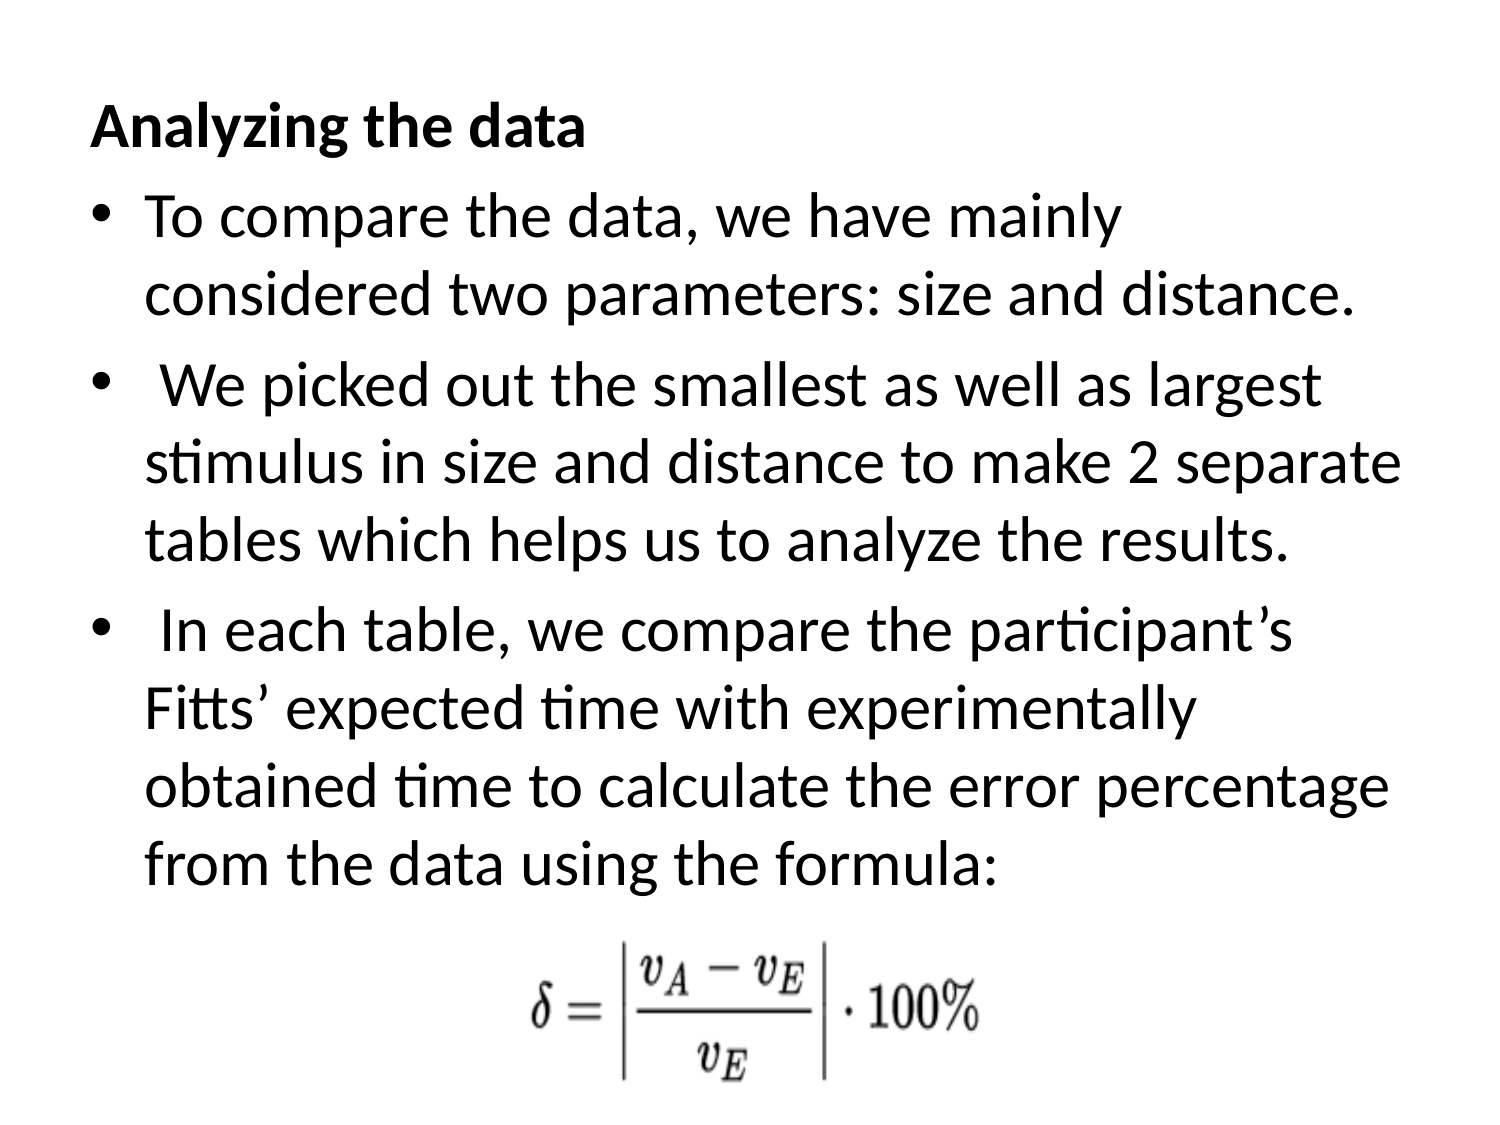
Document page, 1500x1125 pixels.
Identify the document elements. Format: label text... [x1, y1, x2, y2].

list Analyzing the data To compare the data, we have mainly considered two parameters: size and distance. We picked out the smallest as well as largest stimulus in size and distance to make 2 separate tables which helps us to analyze the results. In each table, we compare the participant’s Fitts’ expected time with experimentally obtained time to calculate the error percentage from the data using the formula: [75, 75, 1425, 963]
picture [524, 937, 985, 1088]
